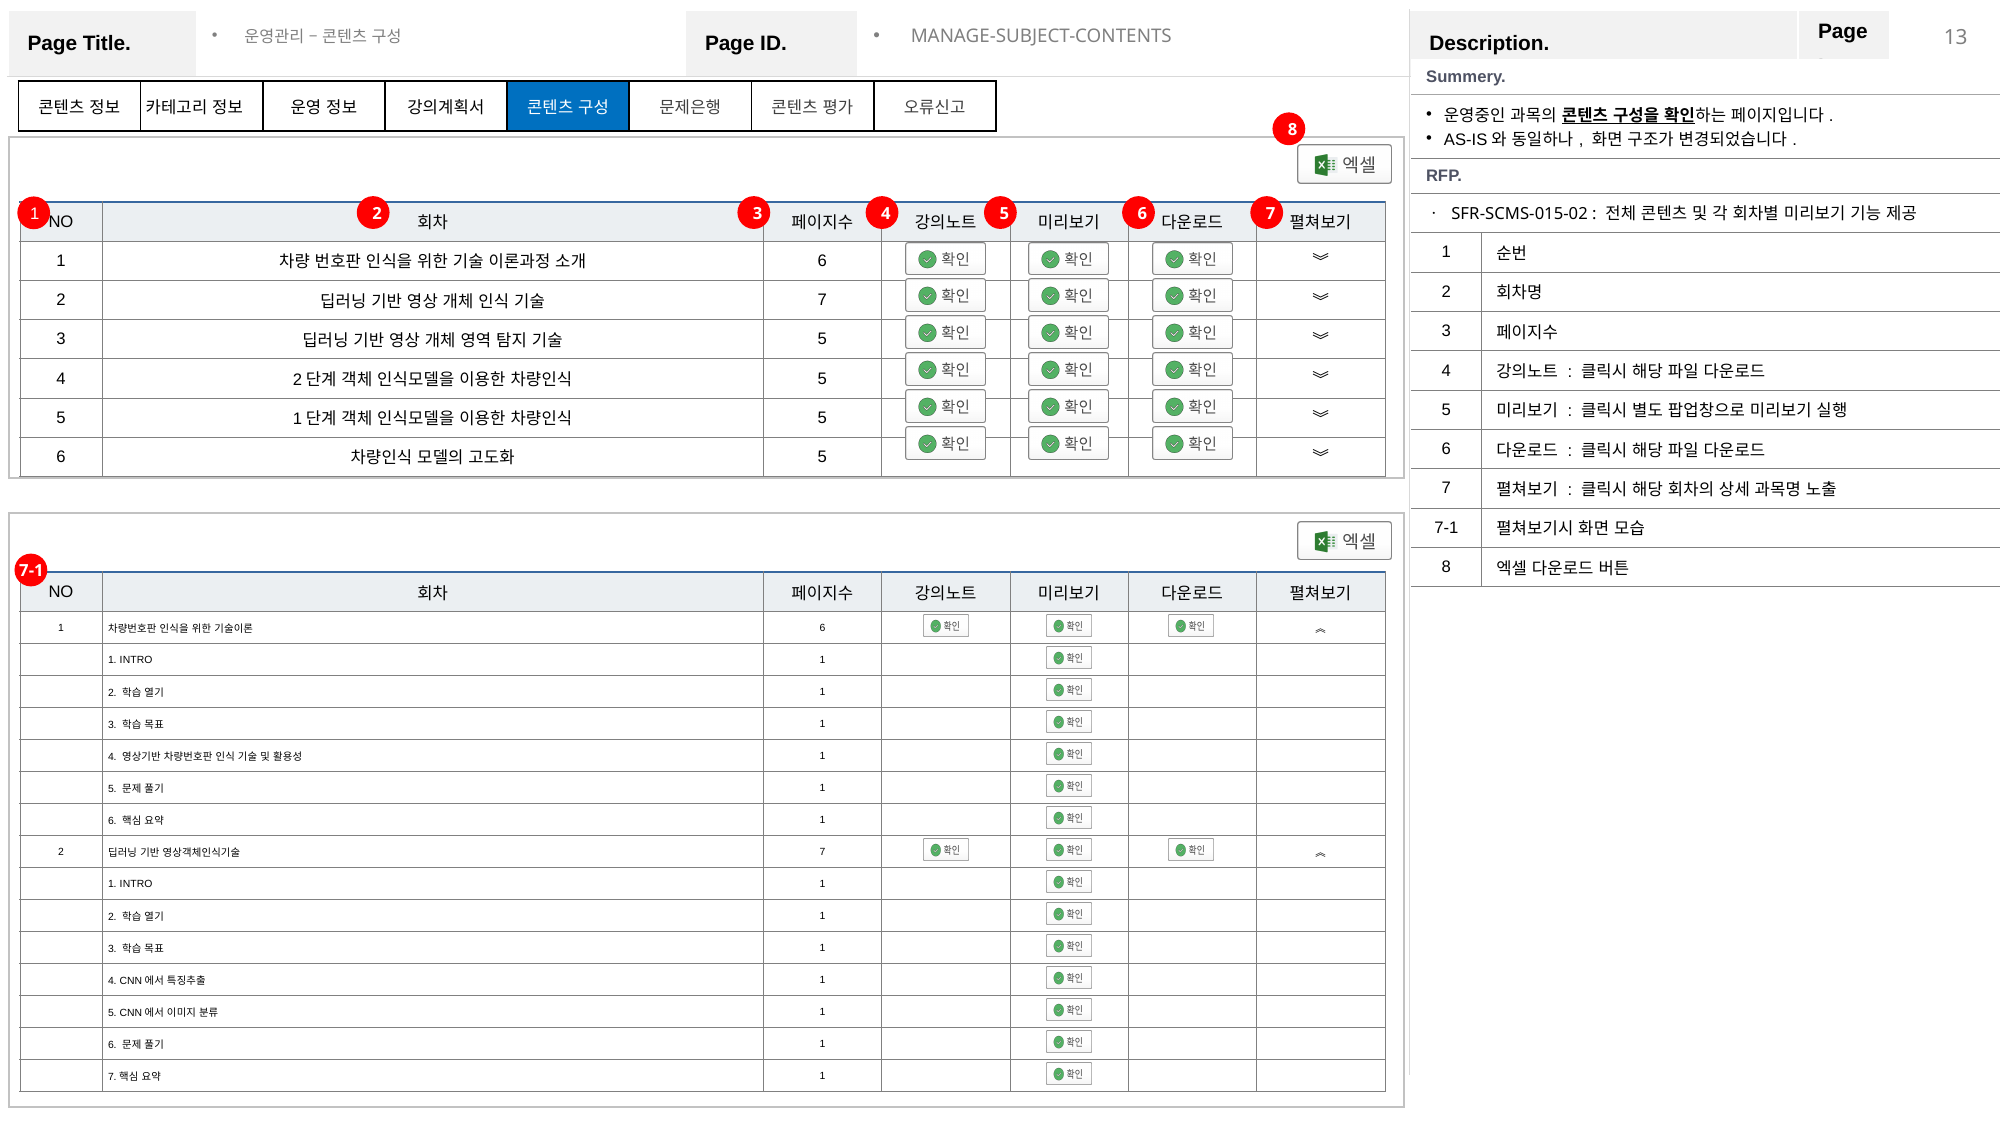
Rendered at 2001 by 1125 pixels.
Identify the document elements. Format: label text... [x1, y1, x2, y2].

table_cell [1257, 676, 1385, 707]
table_cell [1257, 900, 1385, 931]
table_cell [1129, 242, 1152, 280]
table_cell [21, 772, 102, 803]
table_header 페이지수 [764, 573, 881, 611]
table_cell [1011, 1085, 1128, 1091]
table_cell [882, 359, 905, 398]
table_cell [21, 676, 102, 707]
table_cell [21, 804, 102, 835]
table_cell 6 [1411, 430, 1481, 468]
table_cell 7-1 [1411, 509, 1481, 547]
table_cell [882, 612, 1010, 643]
table_cell ㆍ SFR-SCMS-015-02 : 전체 콘텐츠 및 각 회차별 미리보기 기능 제공 [1411, 194, 2000, 232]
table_cell [1129, 612, 1256, 643]
table_cell [882, 868, 923, 899]
table_cell [882, 320, 905, 358]
picture [1297, 521, 1392, 560]
table_cell [882, 772, 923, 803]
table_header 운영 정보 [264, 82, 384, 130]
list 운영관리 – 콘텐츠 구성 [196, 18, 684, 55]
table_cell [1214, 1028, 1256, 1059]
table_cell ︾ [1257, 359, 1385, 398]
table_cell 1 [764, 772, 881, 803]
table_cell 회차명 [1482, 273, 2000, 311]
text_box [1028, 242, 1109, 460]
table_cell 1 [764, 964, 881, 995]
table_cell [1214, 932, 1256, 963]
table_cell 1. INTRO [103, 868, 763, 899]
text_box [865, 192, 902, 233]
table_cell 1 [21, 612, 102, 643]
table_cell 1 [764, 900, 881, 931]
table_header 문제은행 [630, 82, 751, 130]
table_cell [1214, 964, 1256, 995]
table_cell [986, 399, 1010, 437]
table_cell [1129, 399, 1152, 437]
table_header 오류신고 [875, 82, 995, 130]
table_cell [1129, 320, 1152, 358]
table_header 회차 [103, 573, 763, 611]
table_cell [21, 932, 102, 963]
table_cell 5. CNN에서 이미지 분류 [103, 996, 763, 1027]
table_cell [1214, 996, 1256, 1027]
table_cell [1011, 320, 1028, 358]
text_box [905, 242, 986, 460]
table_cell 펼쳐보기 : 클릭시 해당 회차의 상세 과목명 노출 [1482, 469, 2000, 508]
table_cell [882, 644, 923, 675]
table_cell 페이지수 [1482, 312, 2000, 350]
table_cell [882, 836, 923, 867]
table_cell 1 [1411, 233, 1481, 272]
table_cell 운영중인 과목의 콘텐츠 구성을 확인하는 페이지입니다. AS-IS와 동일하나, 화면 구조가 변경되었습니다. [1411, 95, 2000, 158]
table_cell [21, 868, 102, 899]
table_cell 5 [764, 320, 881, 358]
table_header 회차 [103, 203, 763, 241]
table_cell 3. 학습 목표 [103, 932, 763, 963]
text_box [8, 136, 1405, 479]
table_cell [21, 740, 102, 771]
table_cell 1 [764, 932, 881, 963]
table_cell 2. 학습 열기 [103, 676, 763, 707]
table_cell ︾ [1257, 281, 1385, 319]
table_cell [1257, 1028, 1385, 1059]
table_cell [1214, 900, 1256, 931]
table_cell ︾ [1257, 320, 1385, 358]
table_cell 딥러닝 기반 영상 개체 영역 탐지 기술 [103, 320, 763, 358]
table_cell ︽ [1257, 836, 1385, 867]
text_box 1 [17, 196, 51, 230]
table_cell 6 [764, 612, 881, 643]
table_cell 7.핵심 요약 [103, 1060, 763, 1091]
table_cell [1257, 708, 1385, 739]
table_cell [1011, 438, 1128, 476]
table_cell [882, 996, 923, 1027]
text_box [1250, 192, 1286, 233]
table_cell [1109, 359, 1128, 398]
table_cell 미리보기 : 클릭시 별도 팝업창으로 미리보기 실행 [1482, 391, 2000, 429]
table_cell 딥러닝 기반 영상객체인식기술 [103, 836, 763, 867]
table_cell 1 [764, 804, 881, 835]
table_cell [1257, 644, 1385, 675]
table_cell [1257, 868, 1385, 899]
table_cell 4 [21, 359, 102, 398]
table_cell [882, 676, 923, 707]
table_cell 순번 [1482, 233, 2000, 272]
table_cell 1 [764, 676, 881, 707]
table_cell [1214, 740, 1256, 771]
table_cell 2 [1411, 273, 1481, 311]
table_header 펼쳐보기 [1257, 203, 1385, 241]
table_cell [882, 900, 923, 931]
text_box [8, 512, 1405, 1108]
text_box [1272, 108, 1309, 150]
table_cell 1 [764, 708, 881, 739]
table_cell [986, 242, 1010, 280]
table_cell 7 [1411, 469, 1481, 508]
table_cell 1 [764, 868, 881, 899]
table_cell [986, 320, 1010, 358]
table_header 카테고리 정보 [141, 82, 262, 130]
table_cell [21, 1060, 102, 1091]
table_cell [882, 399, 905, 437]
table_header 콘텐츠 정보 [19, 82, 140, 130]
table_cell [21, 996, 102, 1027]
table_cell 5. 문제 풀기 [103, 772, 763, 803]
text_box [737, 192, 774, 233]
table_cell [882, 804, 923, 835]
table_cell 1단계 객체 인식모델을 이용한 차량인식 [103, 399, 763, 437]
table_header 강의노트 [882, 203, 1010, 241]
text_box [983, 192, 1020, 233]
table_cell 6 [764, 242, 881, 280]
table_cell 1 [764, 644, 881, 675]
table_cell 엑셀 다운로드 버튼 [1482, 548, 2000, 586]
table_header 강의노트 [882, 573, 1010, 611]
table_cell [986, 281, 1010, 319]
table_header Summery. [1411, 59, 2000, 94]
table_cell 펼쳐보기시 화면 모습 [1482, 509, 2000, 547]
table_header 페이지수 [764, 203, 881, 241]
table_cell [21, 708, 102, 739]
table_cell 3. 학습 목표 [103, 708, 763, 739]
table_cell [882, 1028, 923, 1059]
table_cell [882, 242, 905, 280]
table_cell 5 [764, 359, 881, 398]
table_cell 8 [1411, 548, 1481, 586]
table_cell [1257, 804, 1385, 835]
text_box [1122, 192, 1158, 233]
table_cell [1257, 1060, 1385, 1091]
table_cell [1257, 772, 1385, 803]
table_cell [1233, 242, 1256, 280]
table_cell ︾ [1257, 399, 1385, 437]
table_cell 6. 문제 풀기 [103, 1028, 763, 1059]
table_cell [1214, 868, 1256, 899]
table_cell [882, 438, 1010, 476]
table_cell RFP. [1411, 159, 2000, 193]
table_cell 다운로드 : 클릭시 해당 파일 다운로드 [1482, 430, 2000, 468]
table_cell [1214, 836, 1256, 867]
table_cell [1214, 708, 1256, 739]
table_cell [21, 1028, 102, 1059]
table_cell 6 [21, 438, 102, 476]
table_cell [882, 1060, 1010, 1091]
table_cell 4. 영상기반 차량번호판 인식 기술 및 활용성 [103, 740, 763, 771]
table_cell 5 [1411, 391, 1481, 429]
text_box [1152, 242, 1233, 460]
table_cell 7 [764, 836, 881, 867]
table_cell [1233, 359, 1256, 398]
table_cell [1129, 359, 1152, 398]
table_cell [882, 708, 923, 739]
table_cell 5 [21, 399, 102, 437]
table_header NO [21, 203, 102, 241]
table_header 콘텐츠 평가 [752, 82, 873, 130]
table_cell [1214, 644, 1256, 675]
table_header 다운로드 [1129, 573, 1256, 611]
table_cell [1257, 964, 1385, 995]
table_cell 딥러닝 기반 영상 개체 인식 기술 [103, 281, 763, 319]
table_cell [1257, 996, 1385, 1027]
table_cell [1011, 242, 1028, 280]
table_cell 4. CNN에서 특징추출 [103, 964, 763, 995]
table_cell 5 [764, 438, 881, 476]
table_cell 2단계 객체 인식모델을 이용한 차량인식 [103, 359, 763, 398]
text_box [14, 549, 51, 591]
table_cell [882, 932, 923, 963]
table_cell 1 [764, 1028, 881, 1059]
table_cell 강의노트 : 클릭시 해당 파일 다운로드 [1482, 351, 2000, 390]
table_cell [1109, 320, 1128, 358]
table_cell [1129, 438, 1256, 476]
table_cell 3 [1411, 312, 1481, 350]
table_cell [1129, 1060, 1256, 1091]
table_cell [1109, 399, 1128, 437]
table_header 펼쳐보기 [1257, 573, 1385, 611]
table_cell [1233, 320, 1256, 358]
table_cell 1. INTRO [103, 644, 763, 675]
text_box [923, 614, 1214, 1085]
table_cell [21, 644, 102, 675]
table_cell 2. 학습 열기 [103, 900, 763, 931]
table_cell [1011, 281, 1028, 319]
picture [1297, 144, 1392, 184]
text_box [356, 192, 393, 233]
table_cell 1 [764, 1060, 881, 1091]
table_cell [1109, 242, 1128, 280]
table_cell 7 [764, 281, 881, 319]
table_cell [1257, 932, 1385, 963]
table_cell 1 [764, 740, 881, 771]
table_cell [882, 964, 923, 995]
table_cell 1 [764, 996, 881, 1027]
table_cell [1214, 804, 1256, 835]
table_cell 차량 번호판 인식을 위한 기술 이론과정 소개 [103, 242, 763, 280]
table_cell 5 [764, 399, 881, 437]
table_cell [1257, 740, 1385, 771]
table_cell 1 [21, 242, 102, 280]
table_cell 4 [1411, 351, 1481, 390]
table_cell [21, 964, 102, 995]
table_header NO [21, 573, 102, 611]
list MANAGE-SUBJECT-CONTENTS [858, 18, 1405, 55]
table_cell ︾ [1257, 438, 1385, 476]
table_cell 6. 핵심 요약 [103, 804, 763, 835]
table_cell 2 [21, 281, 102, 319]
table_cell [1233, 399, 1256, 437]
table_cell 2 [21, 836, 102, 867]
table_header 미리보기 [1011, 573, 1128, 611]
table_cell [1214, 772, 1256, 803]
table_header 다운로드 [1129, 203, 1256, 241]
table_header 콘텐츠 구성 [508, 82, 628, 130]
table_cell [882, 740, 923, 771]
table_cell [21, 900, 102, 931]
table_header 강의계획서 [386, 82, 506, 130]
table_header 미리보기 [1011, 203, 1128, 241]
table_cell ︾ [1257, 242, 1385, 280]
table_cell [882, 281, 905, 319]
table_cell [1011, 399, 1028, 437]
table_cell [1233, 281, 1256, 319]
table_cell [1011, 359, 1028, 398]
table_cell 차량인식 모델의 고도화 [103, 438, 763, 476]
table_cell ︽ [1257, 612, 1385, 643]
table_cell [986, 359, 1010, 398]
table_cell [1129, 281, 1152, 319]
table_cell [1214, 676, 1256, 707]
table_cell 3 [21, 320, 102, 358]
table_cell 차량번호판 인식을 위한 기술이론 [103, 612, 763, 643]
table_cell [1109, 281, 1128, 319]
